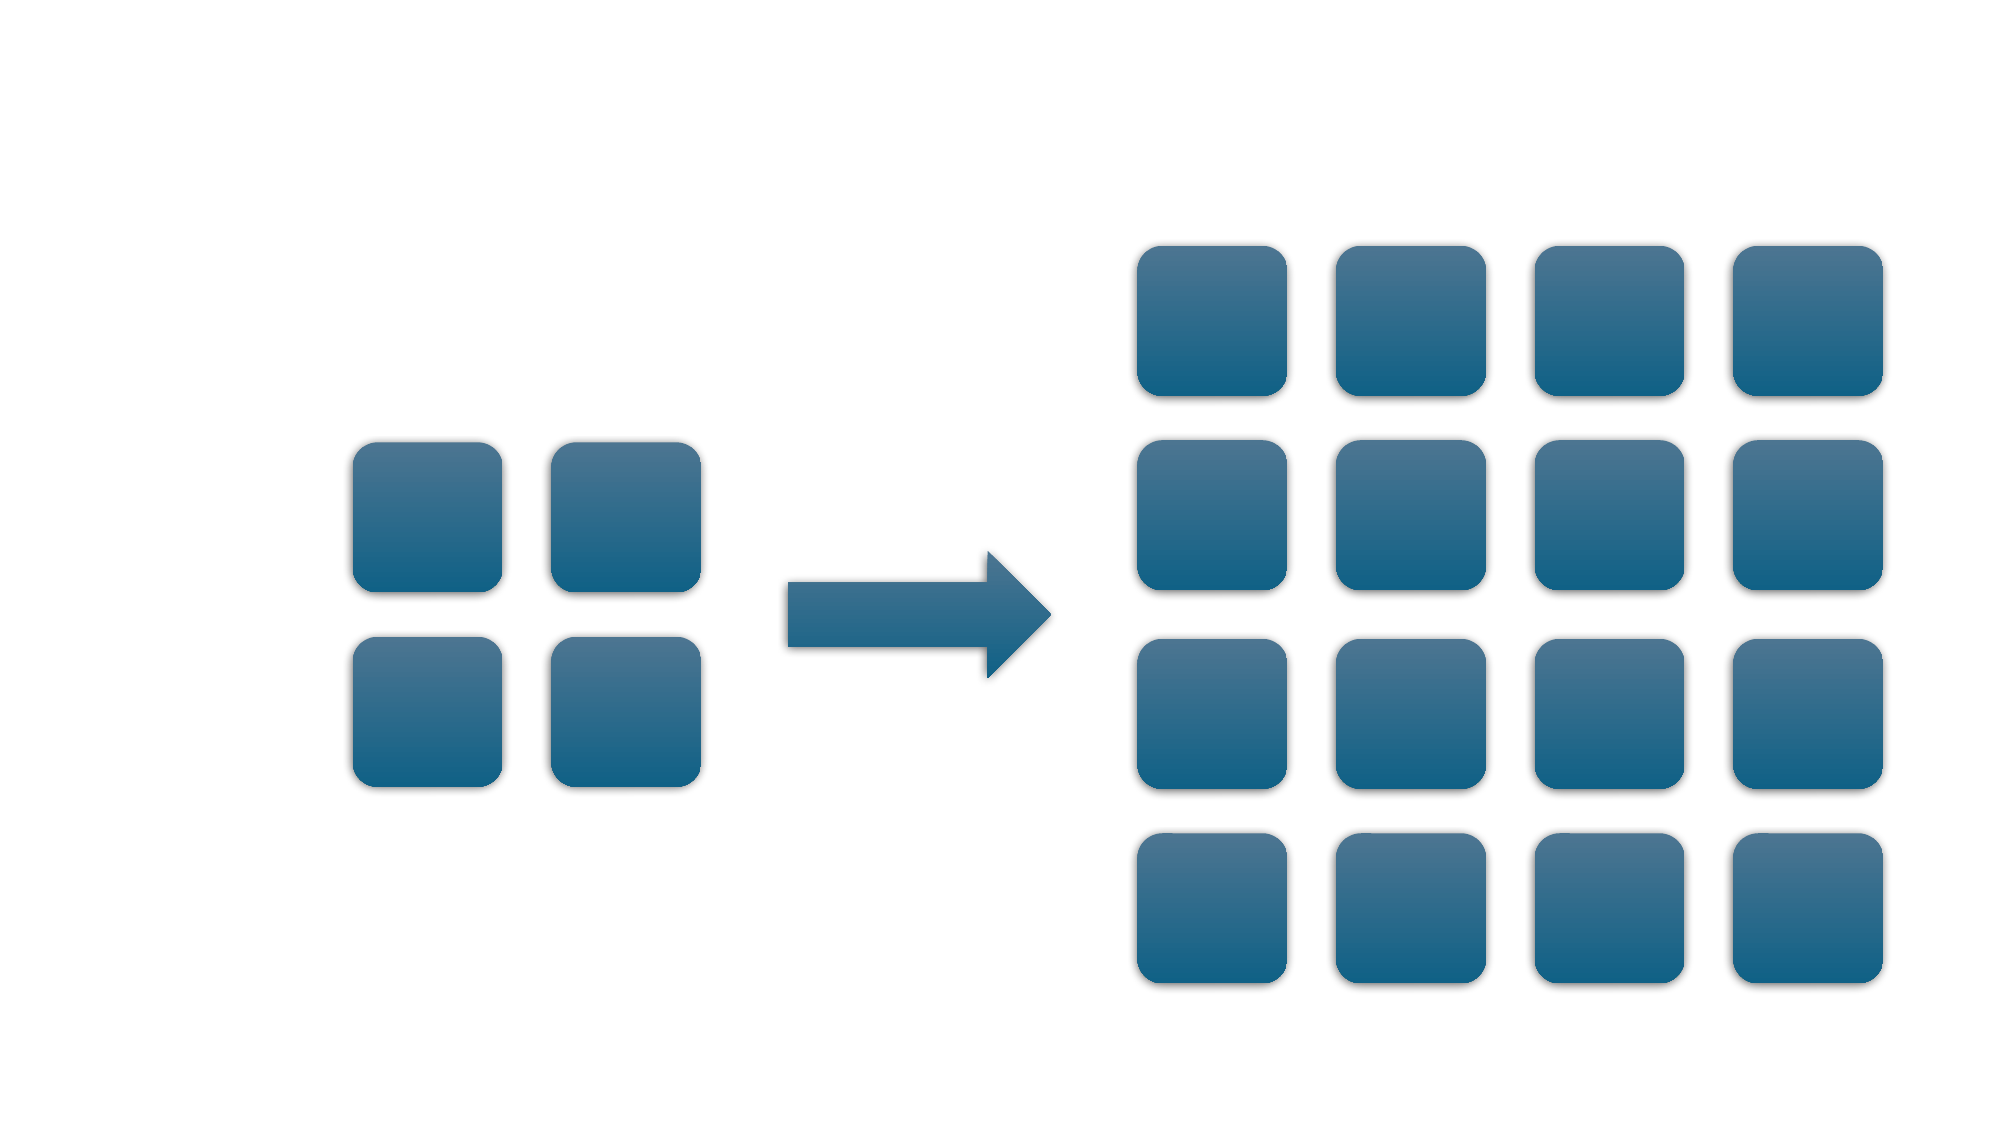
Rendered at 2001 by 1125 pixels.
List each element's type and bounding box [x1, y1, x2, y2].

text_box [787, 550, 1052, 679]
text_box [1136, 245, 1884, 984]
text_box [352, 441, 702, 788]
